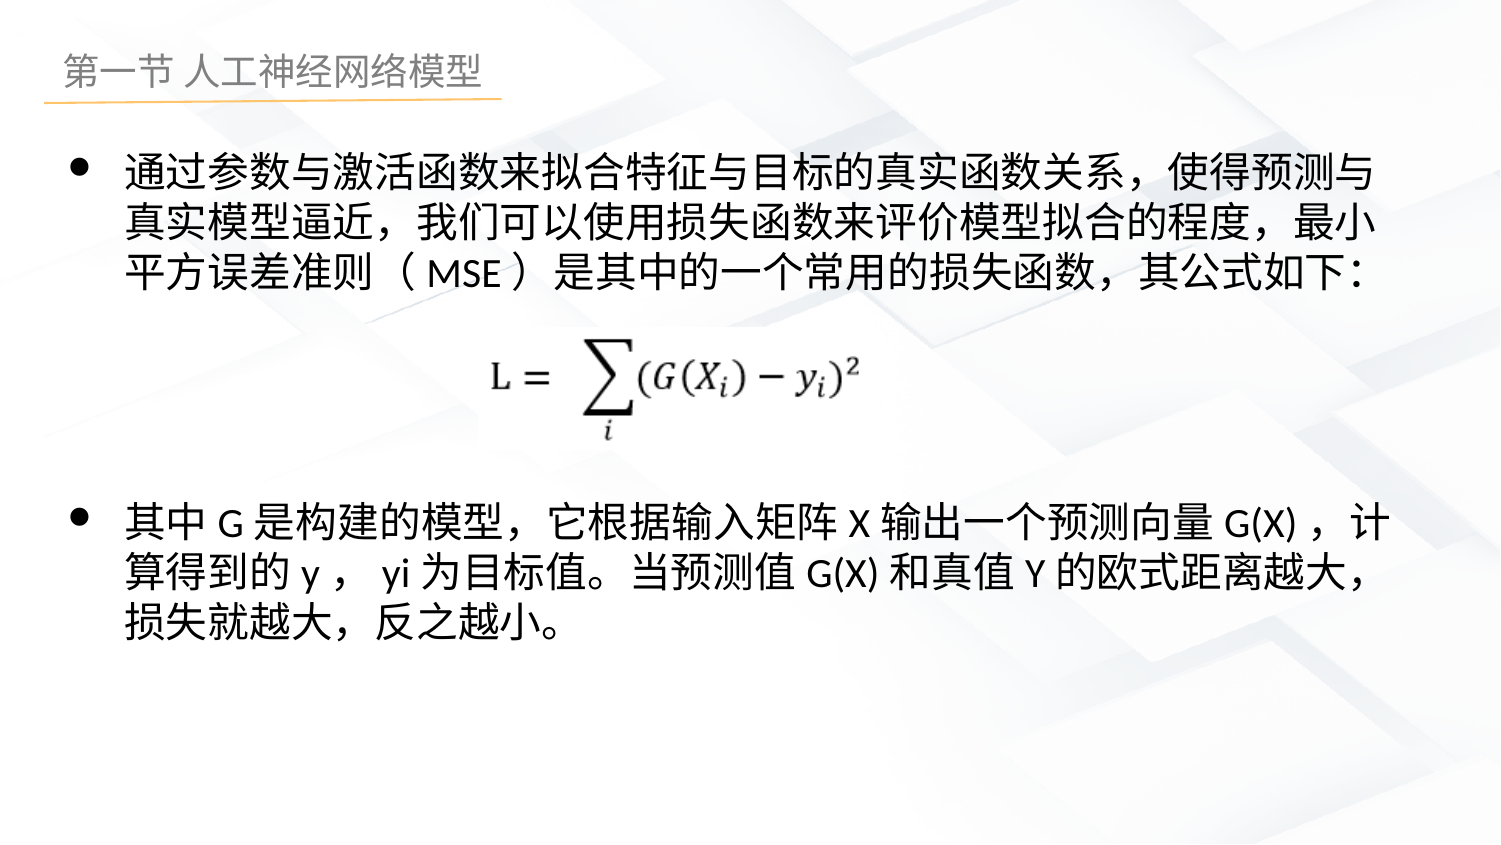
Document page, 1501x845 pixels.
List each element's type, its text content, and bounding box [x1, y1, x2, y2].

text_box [478, 327, 879, 450]
text_box 通过参数与激活函数来拟合特征与目标的真实函数关系，使得预测与真实模型逼近，我们可以使用损失函数来评价模型拟合的程度，最小平方误差准则（MSE）是其中的一个常用的损失函数，其公式如下： 其中G是构建的模型，它根据输入矩阵X输出一个预测向量G(X)，计算得到的y，yi为目标值。当预测值G(X)和真值Y的欧式距离越大，损失就越大，反之越小。 [53, 138, 1424, 654]
